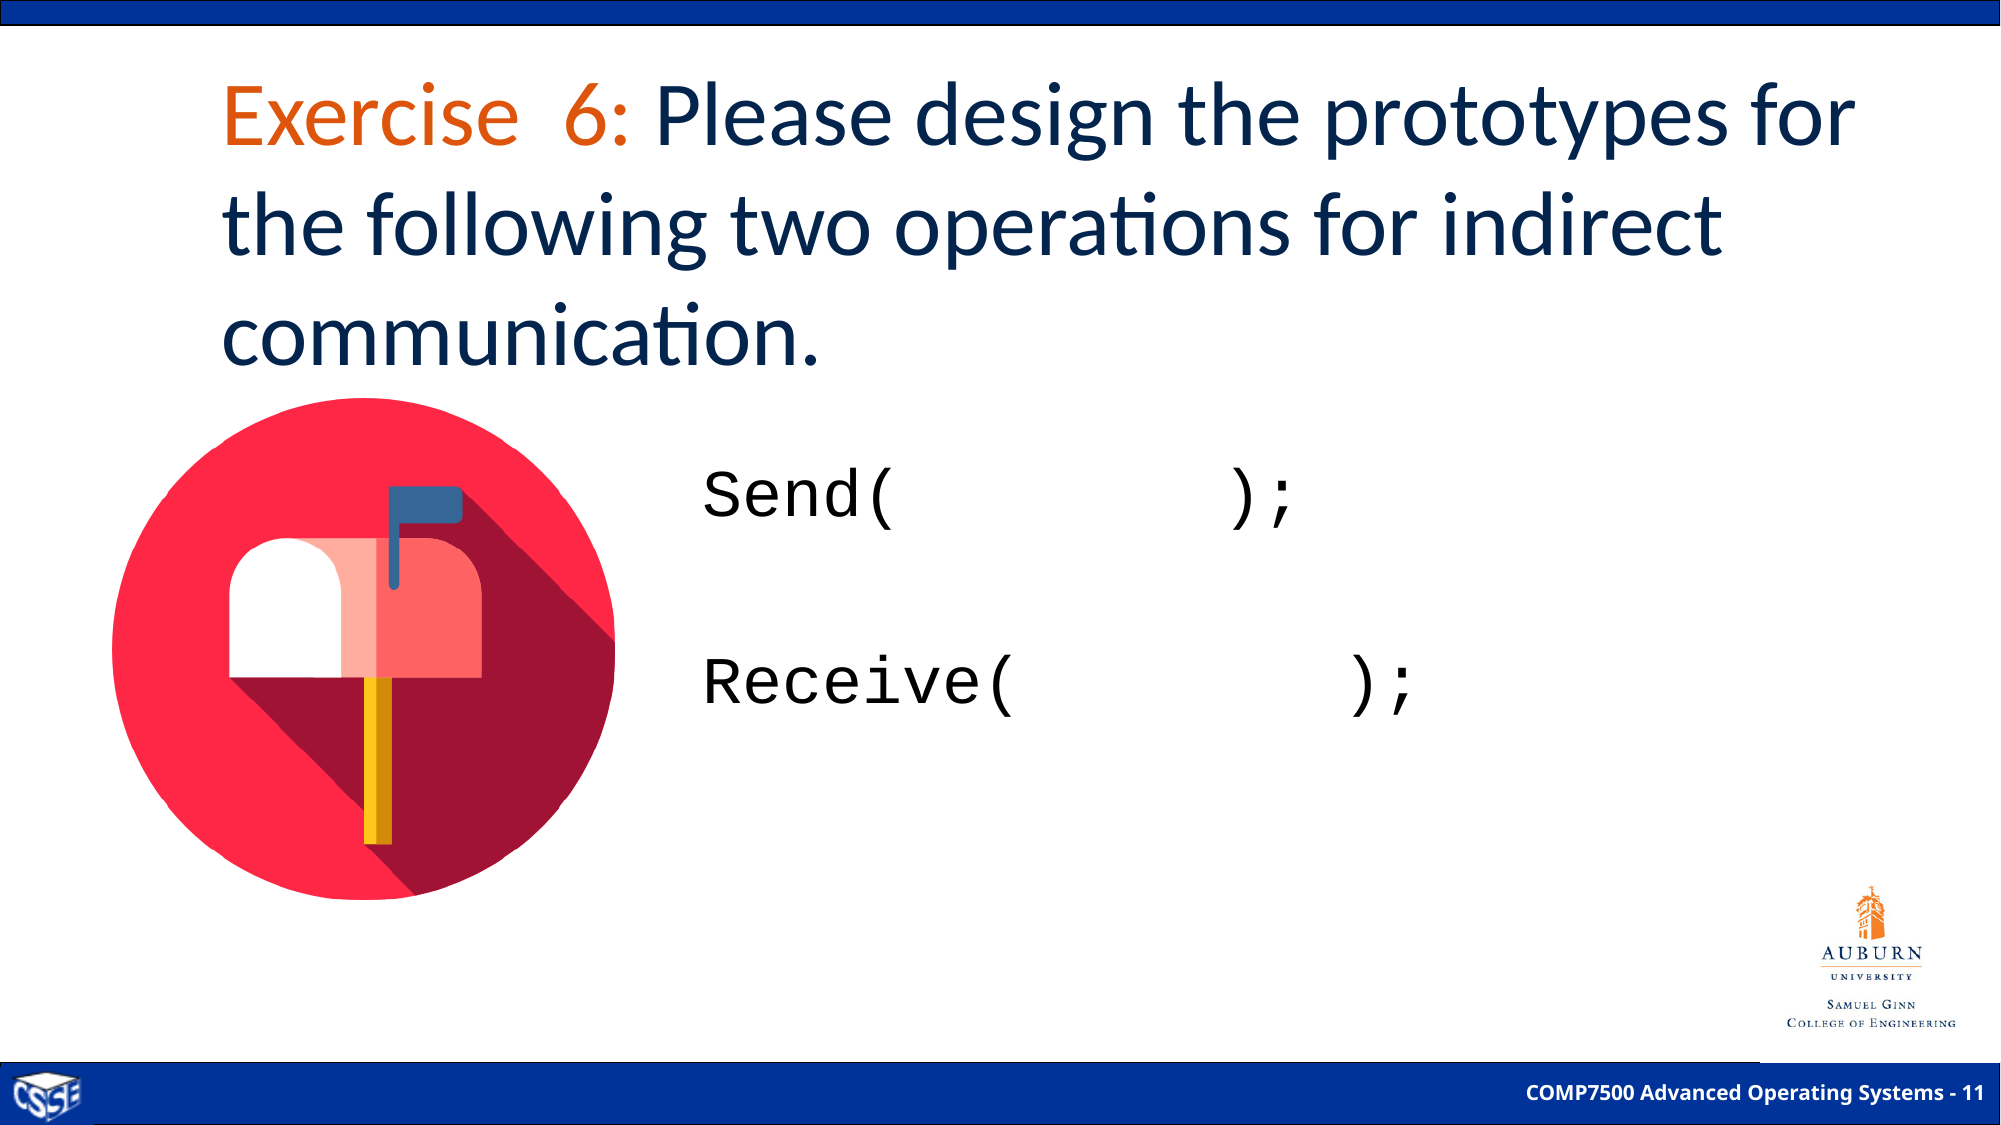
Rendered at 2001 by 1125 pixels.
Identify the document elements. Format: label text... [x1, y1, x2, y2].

picture [0, 1067, 94, 1125]
list Send( ); Receive( ); [687, 442, 1850, 893]
picture [1760, 863, 2000, 1063]
text_box Exercise 6: Please design the prototypes for the following two operations for indirect communication. [206, 50, 1888, 388]
picture [112, 397, 615, 901]
